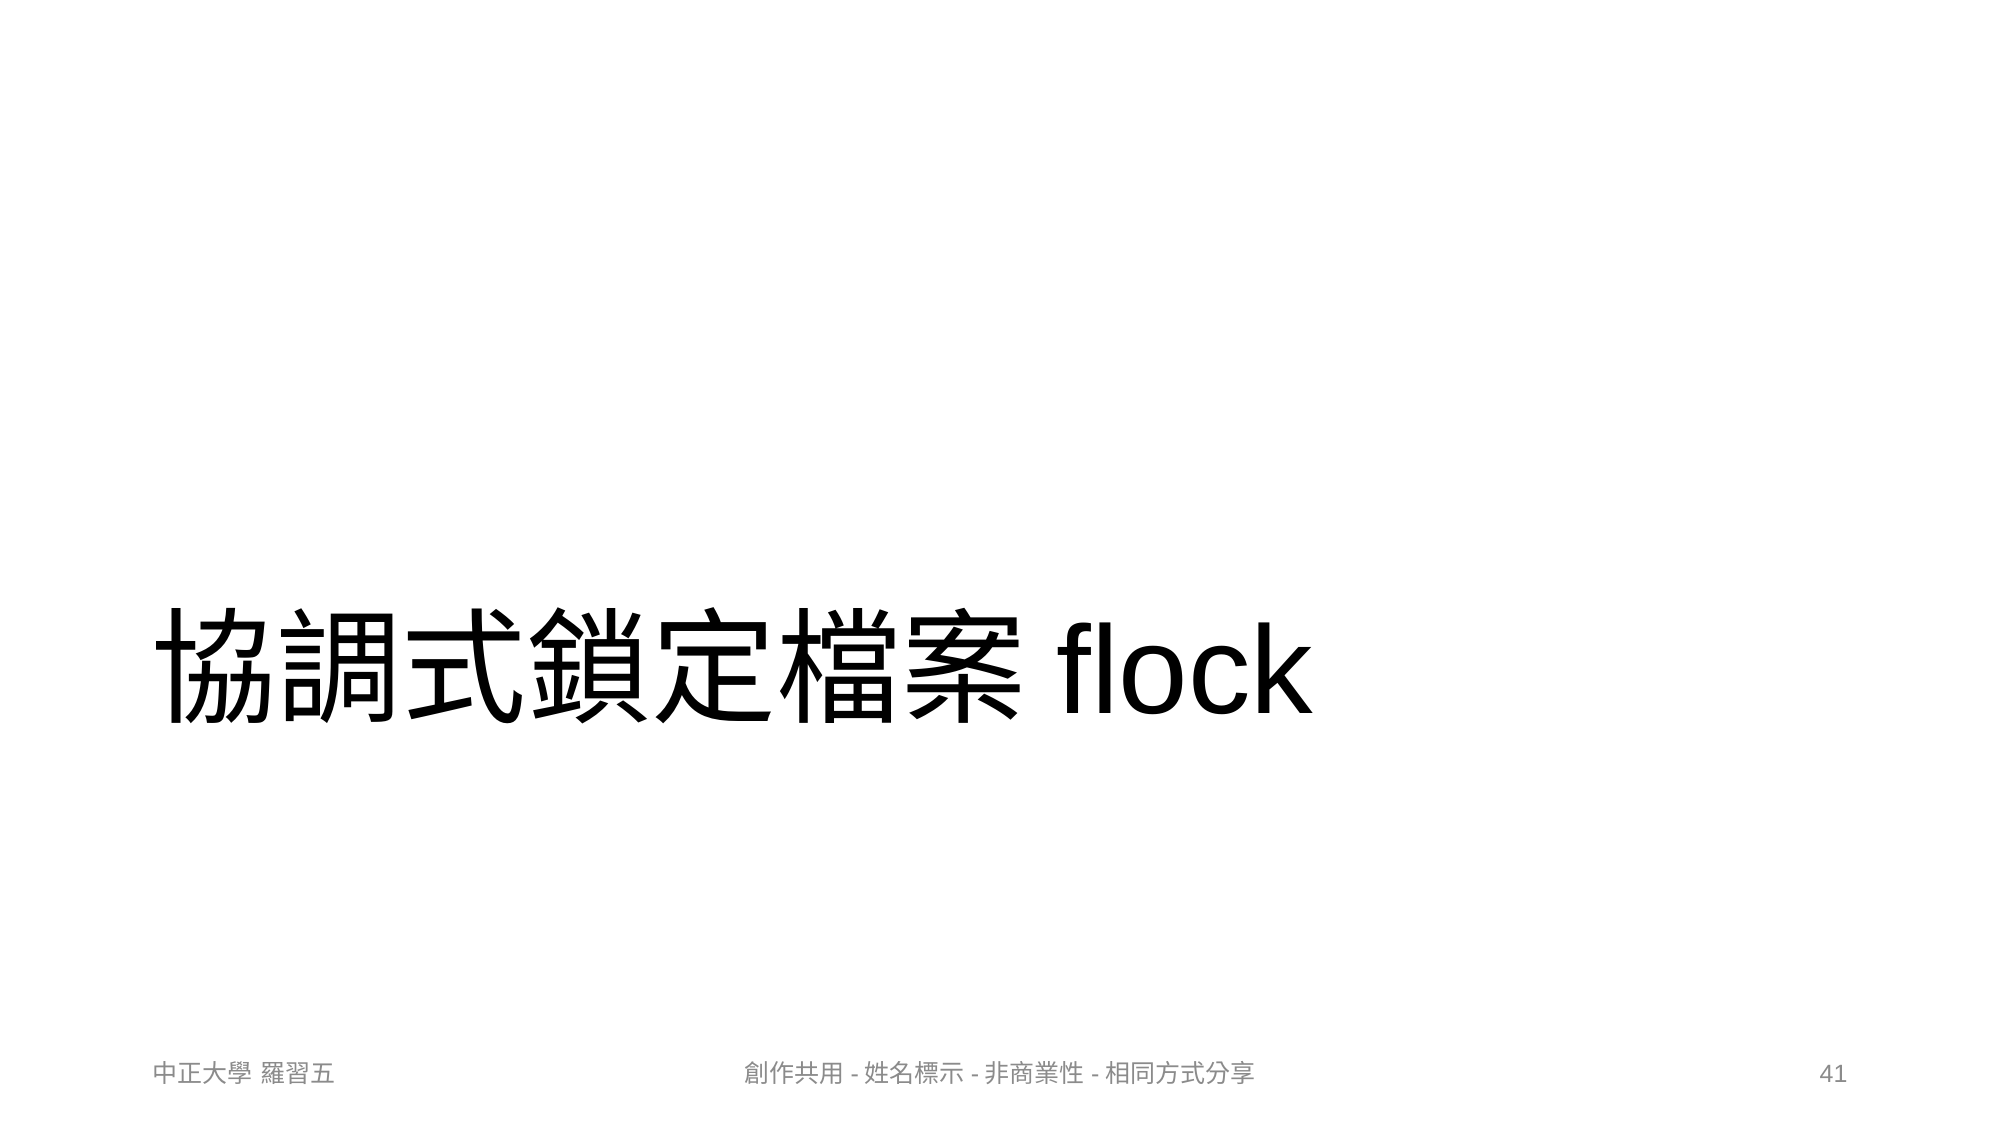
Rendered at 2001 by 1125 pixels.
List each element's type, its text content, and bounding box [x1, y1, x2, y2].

slide_number 41 [1412, 1042, 1863, 1103]
title 協調式鎖定檔案flock [136, 280, 1862, 749]
footer 創作共用-姓名標示-非商業性-相同方式分享 [662, 1042, 1338, 1103]
slide_number 中正大學 羅習五 [137, 1042, 588, 1103]
